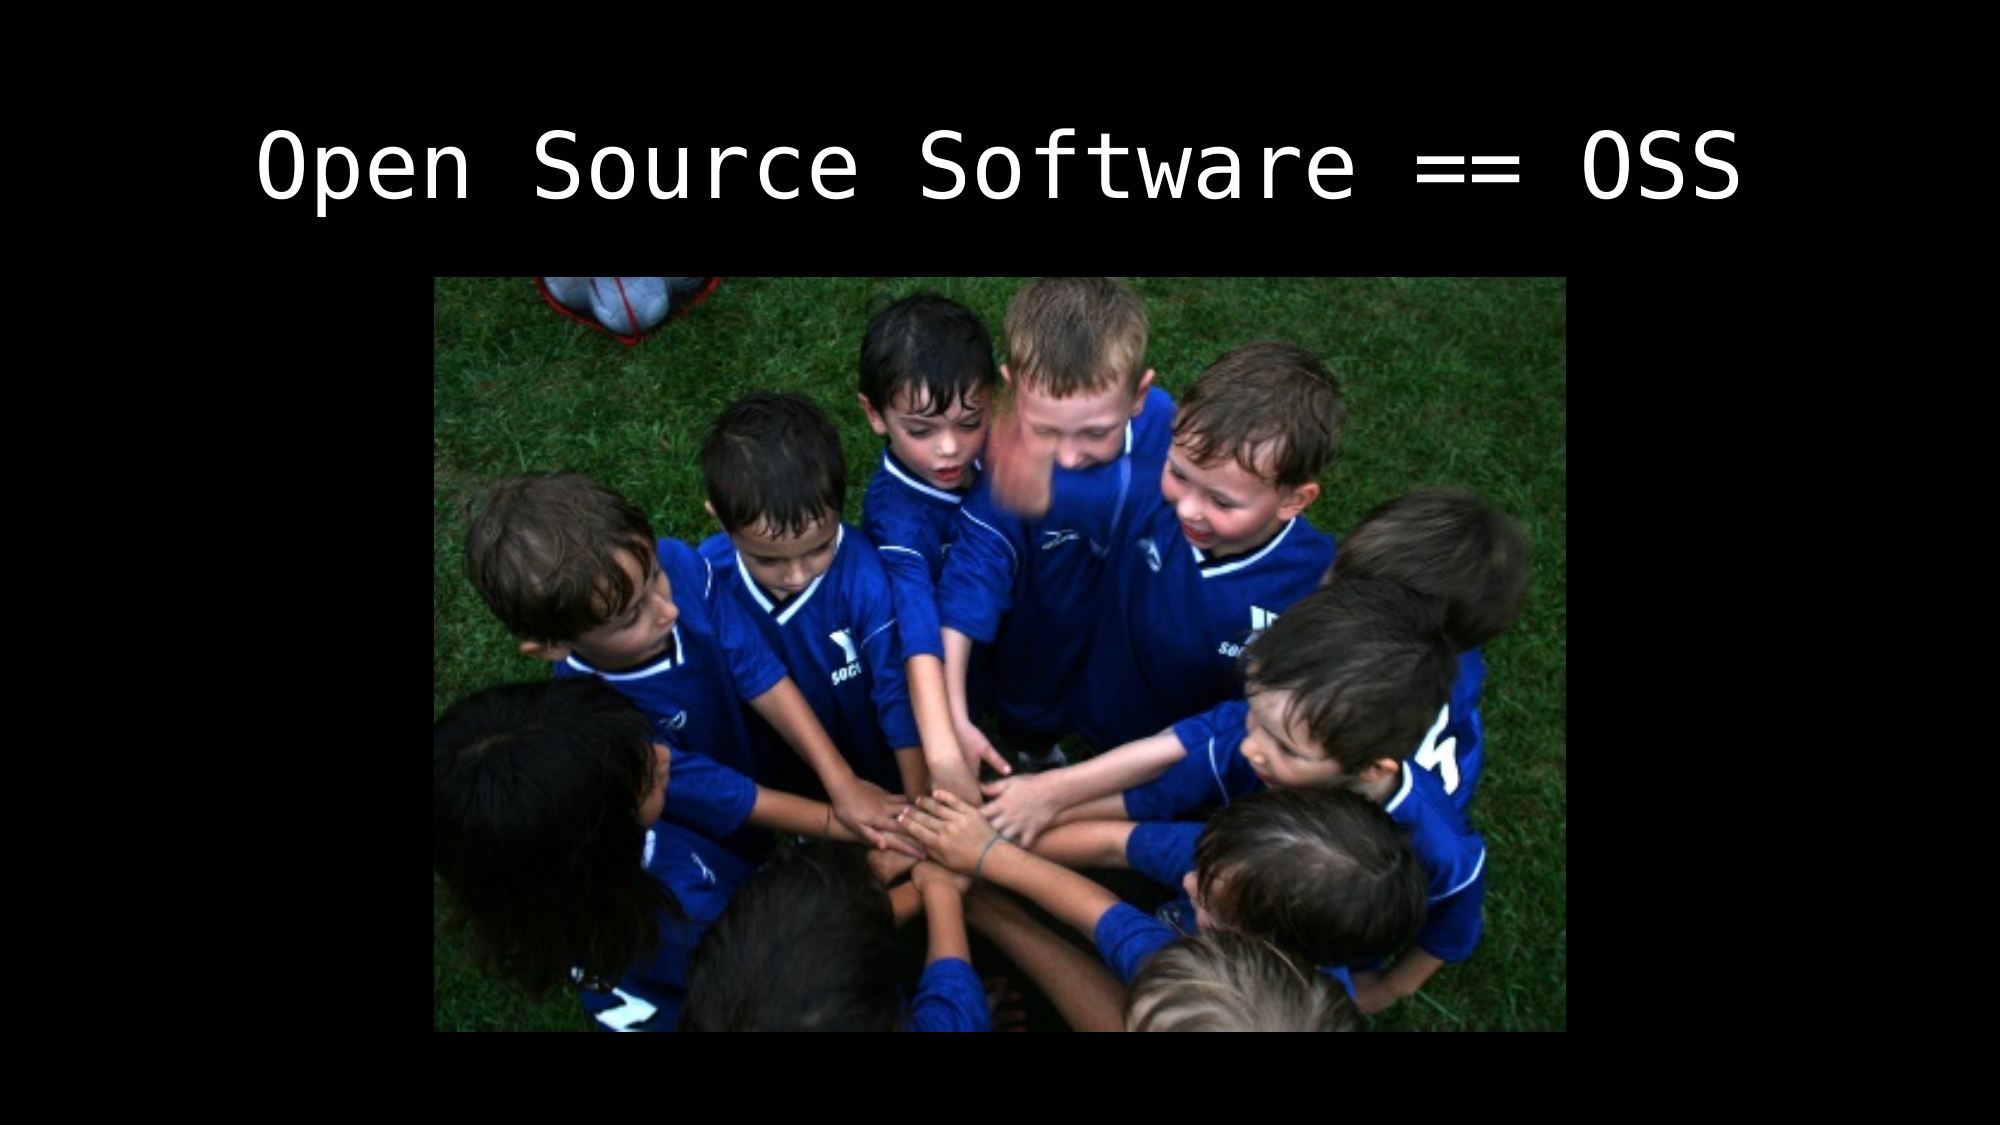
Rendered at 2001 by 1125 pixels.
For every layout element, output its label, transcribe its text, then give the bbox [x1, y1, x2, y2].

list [434, 277, 1566, 1032]
title Open Source Software == OSS [137, 59, 1863, 278]
